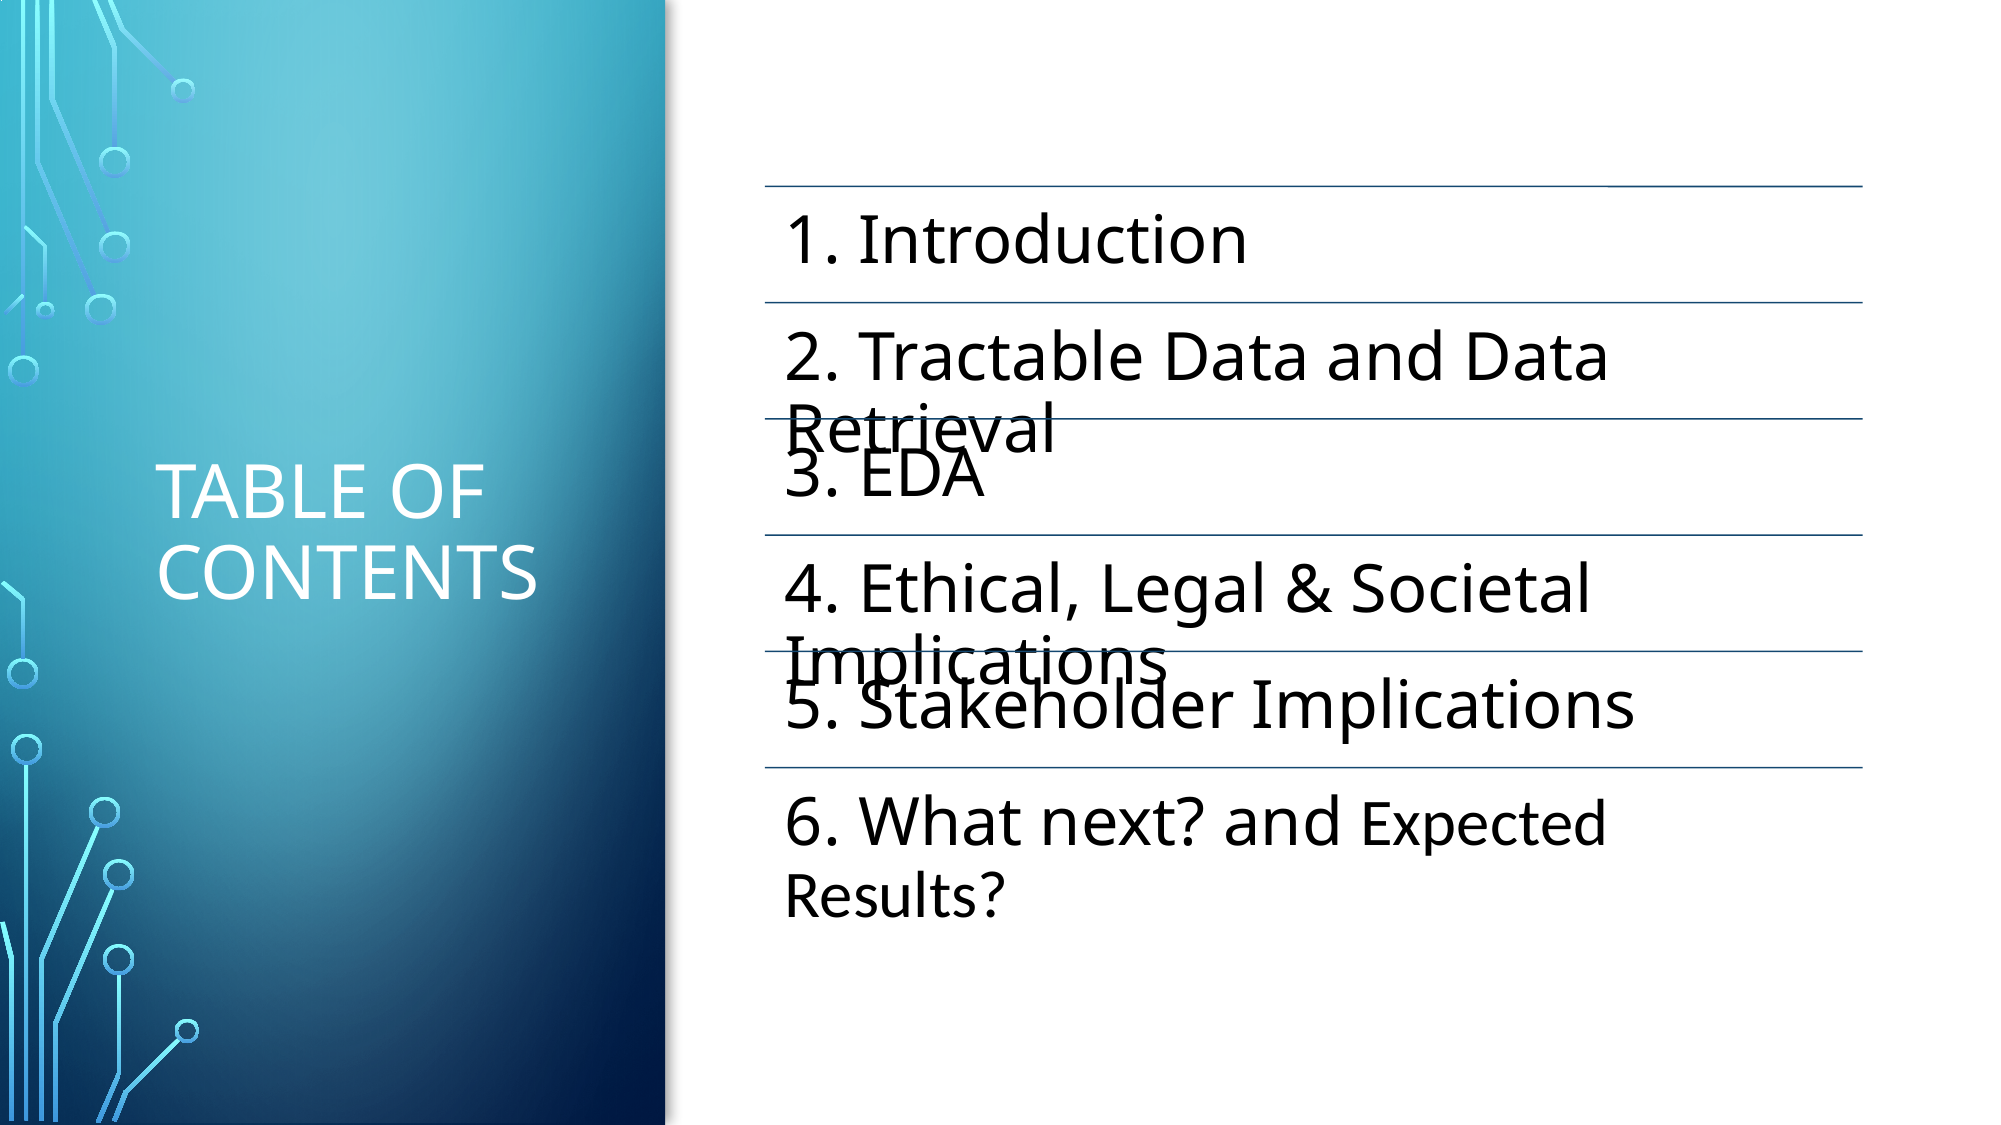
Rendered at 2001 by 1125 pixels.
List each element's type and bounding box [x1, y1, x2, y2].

list [764, 185, 1863, 885]
picture [0, 0, 667, 1125]
text_box [678, 0, 2000, 1125]
